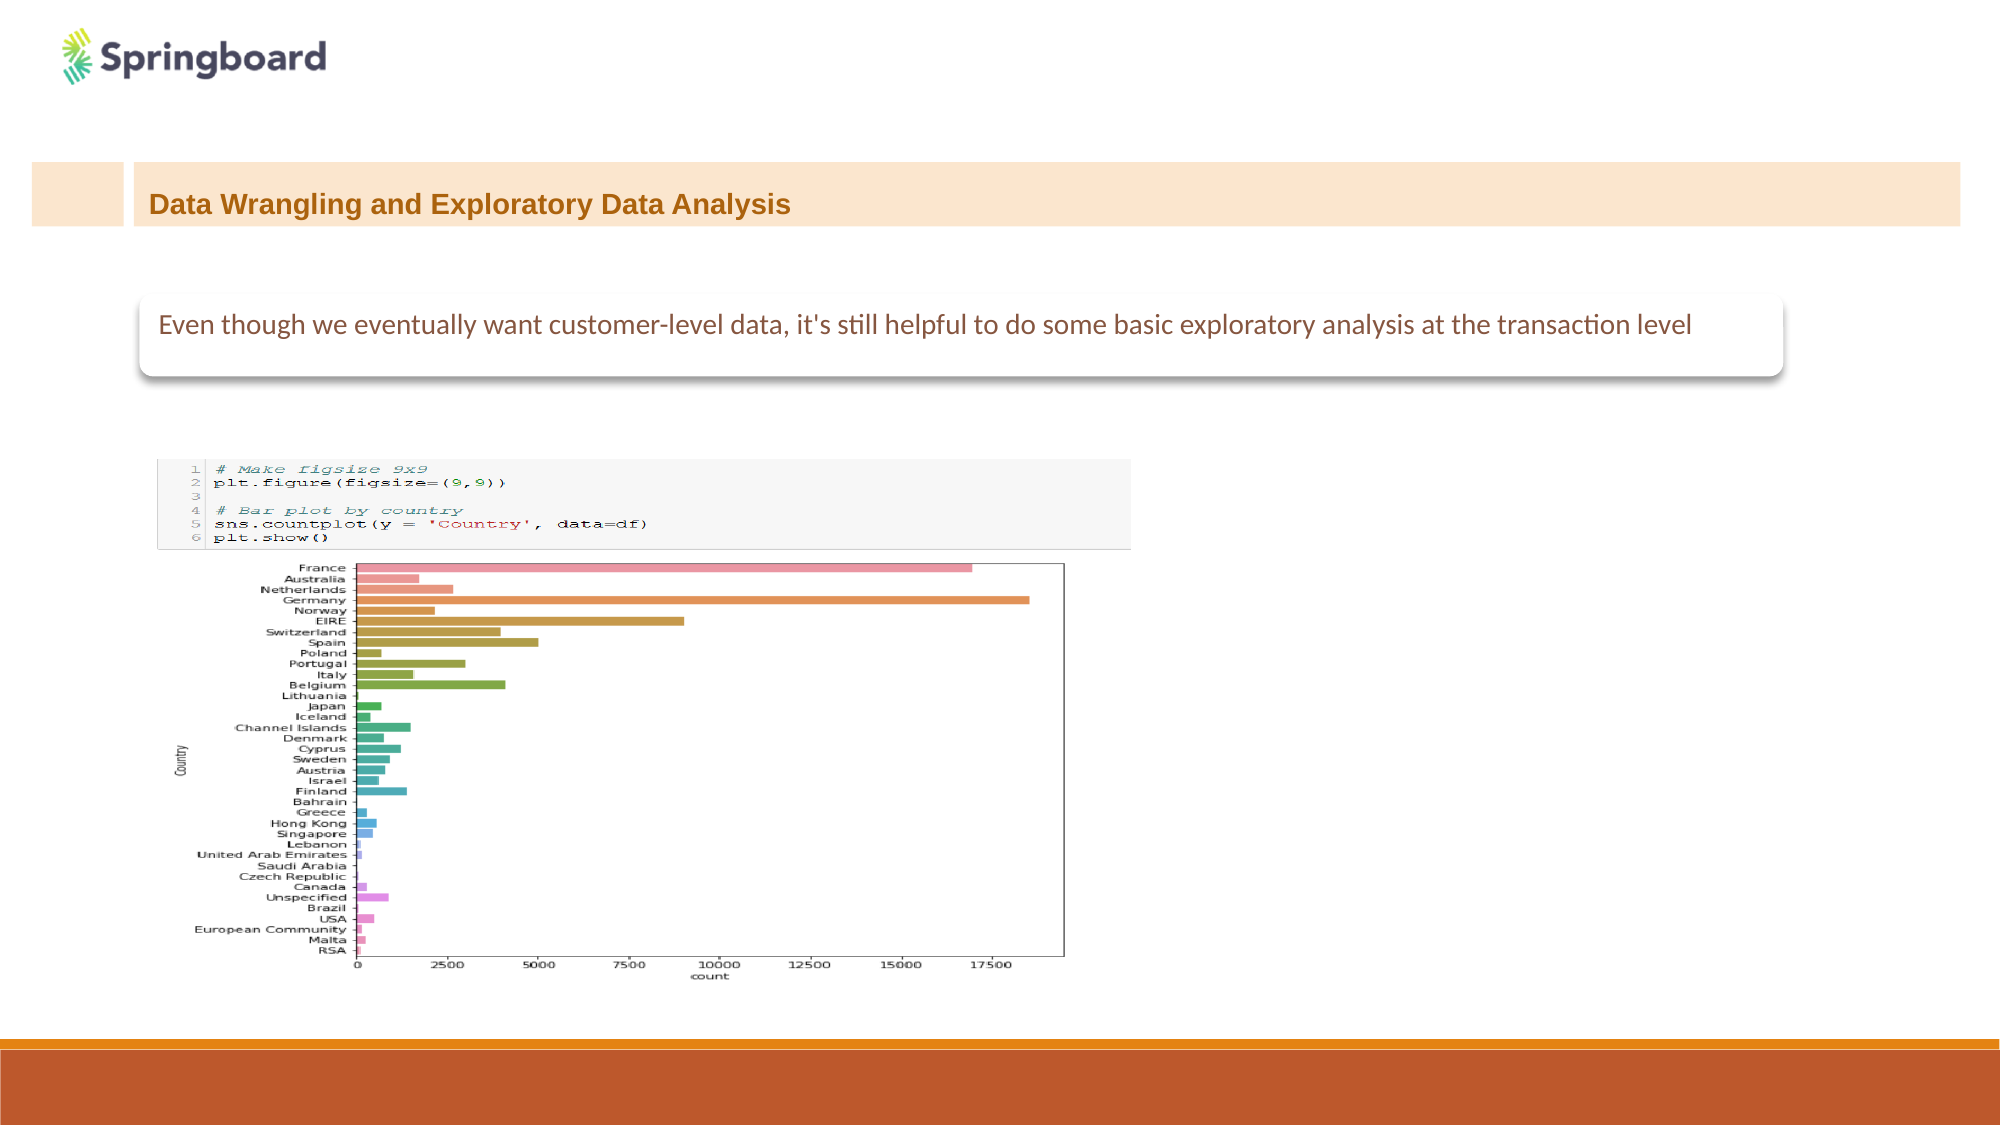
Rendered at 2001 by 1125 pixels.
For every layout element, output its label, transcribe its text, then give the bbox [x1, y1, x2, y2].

picture [155, 459, 1131, 986]
picture [57, 17, 333, 96]
text_box Even though we eventually want customer-level data, it's still helpful to do some basic exploratory analysis at the transaction level [139, 293, 1784, 377]
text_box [31, 161, 1961, 227]
